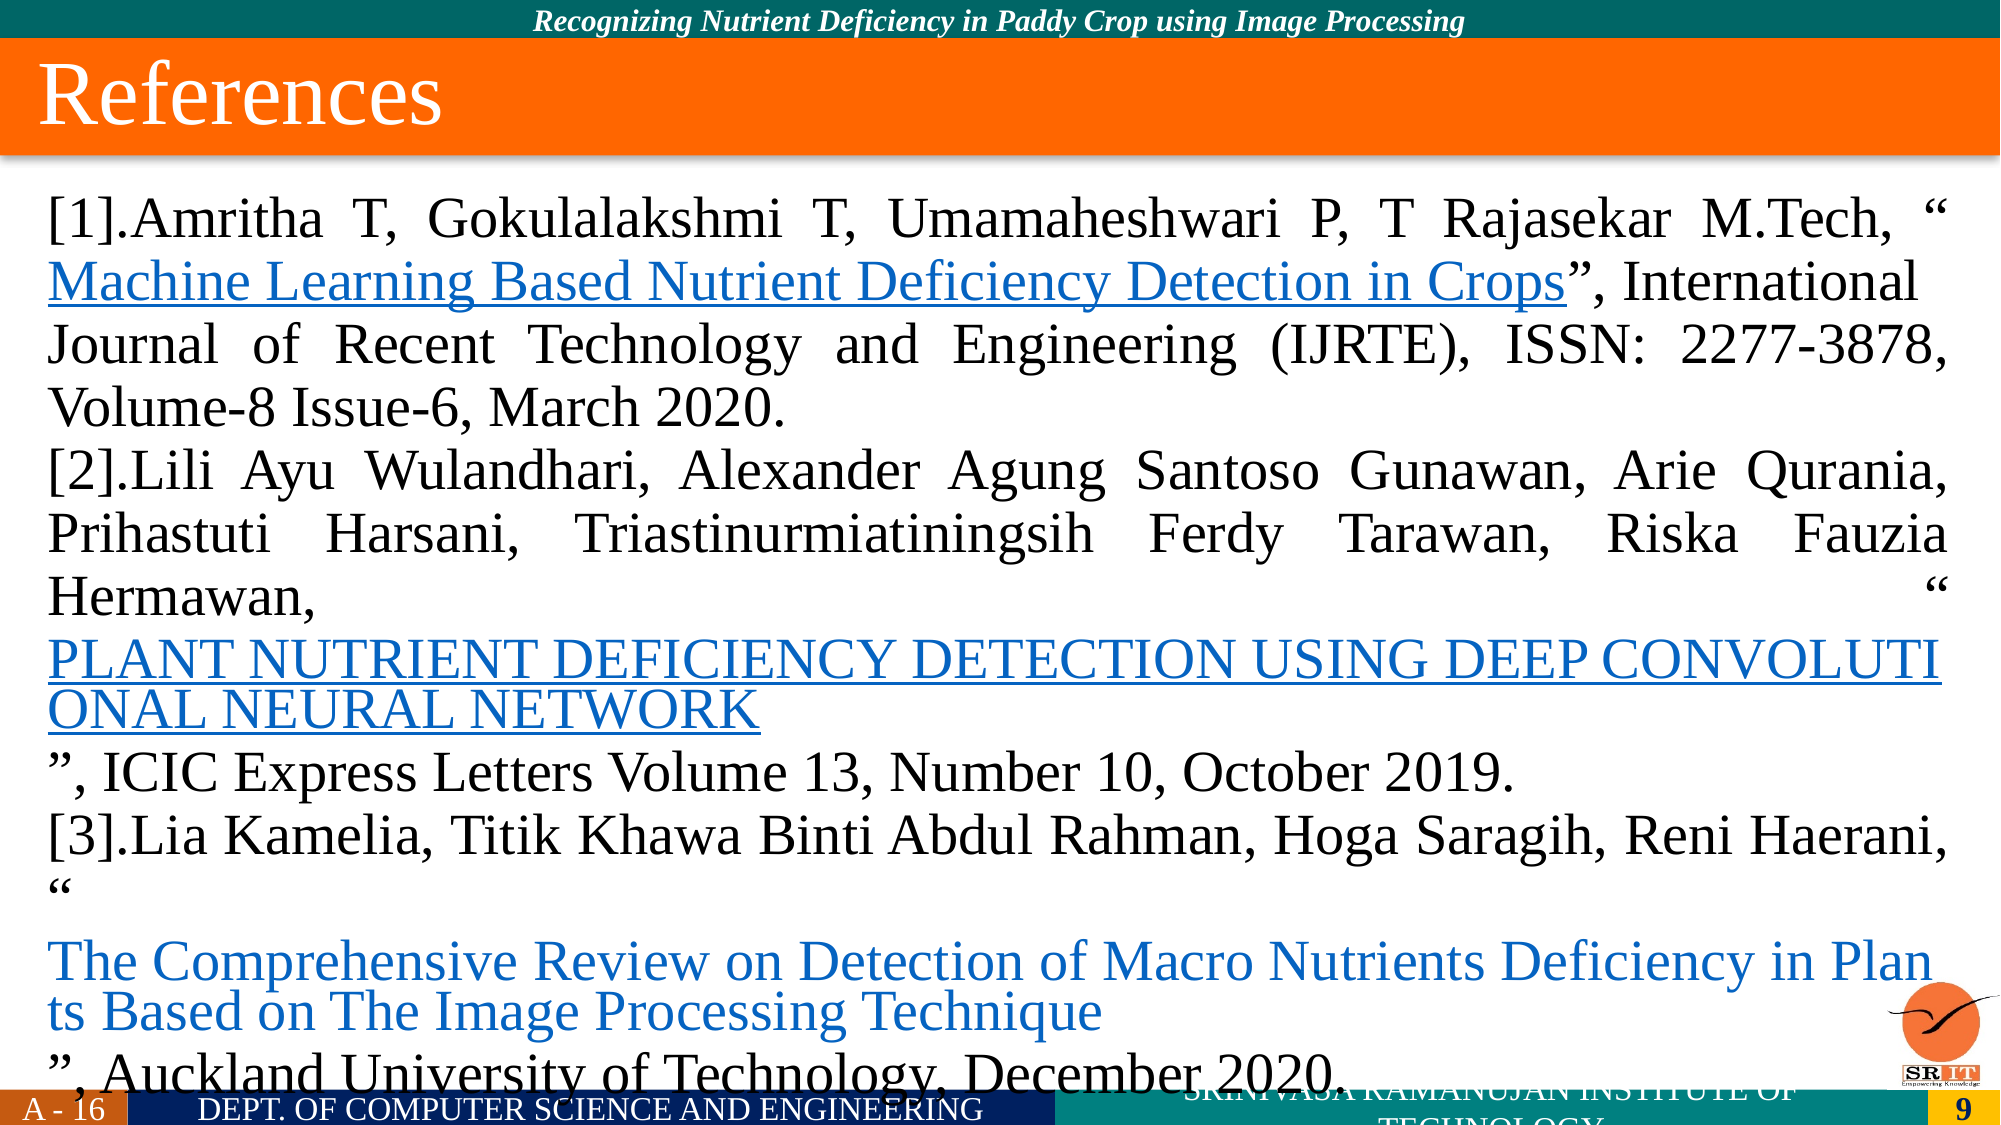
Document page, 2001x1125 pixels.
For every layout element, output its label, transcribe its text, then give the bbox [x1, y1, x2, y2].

title References [0, 38, 2000, 156]
picture [1887, 977, 2000, 1090]
list [1].Amritha T, Gokulalakshmi T, Umamaheshwari P, T Rajasekar M.Tech, “Machine Learning Based Nutrient Deficiency Detection in Crops”, International Journal of Recent Technology and Engineering (IJRTE), ISSN: 2277-3878, Volume-8 Issue-6, March 2020. [2].Lili Ayu Wulandhari, Alexander Agung Santoso Gunawan, Arie Qurania, Prihastuti Harsani, Triastinurmiatiningsih Ferdy Tarawan, Riska Fauzia Hermawan, “PLANT NUTRIENT DEFICIENCY DETECTION USING DEEP CONVOLUTIONAL NEURAL NETWORK”, ICIC Express Letters Volume 13, Number 10, October 2019. [3].Lia Kamelia, Titik Khawa Binti Abdul Rahman, Hoga Saragih, Reni Haerani, “The Comprehensive Review on Detection of Macro Nutrients Deficiency in Plants Based on The Image Processing Technique”, Auckland University of Technology, December 2020. [32, 179, 1965, 1065]
